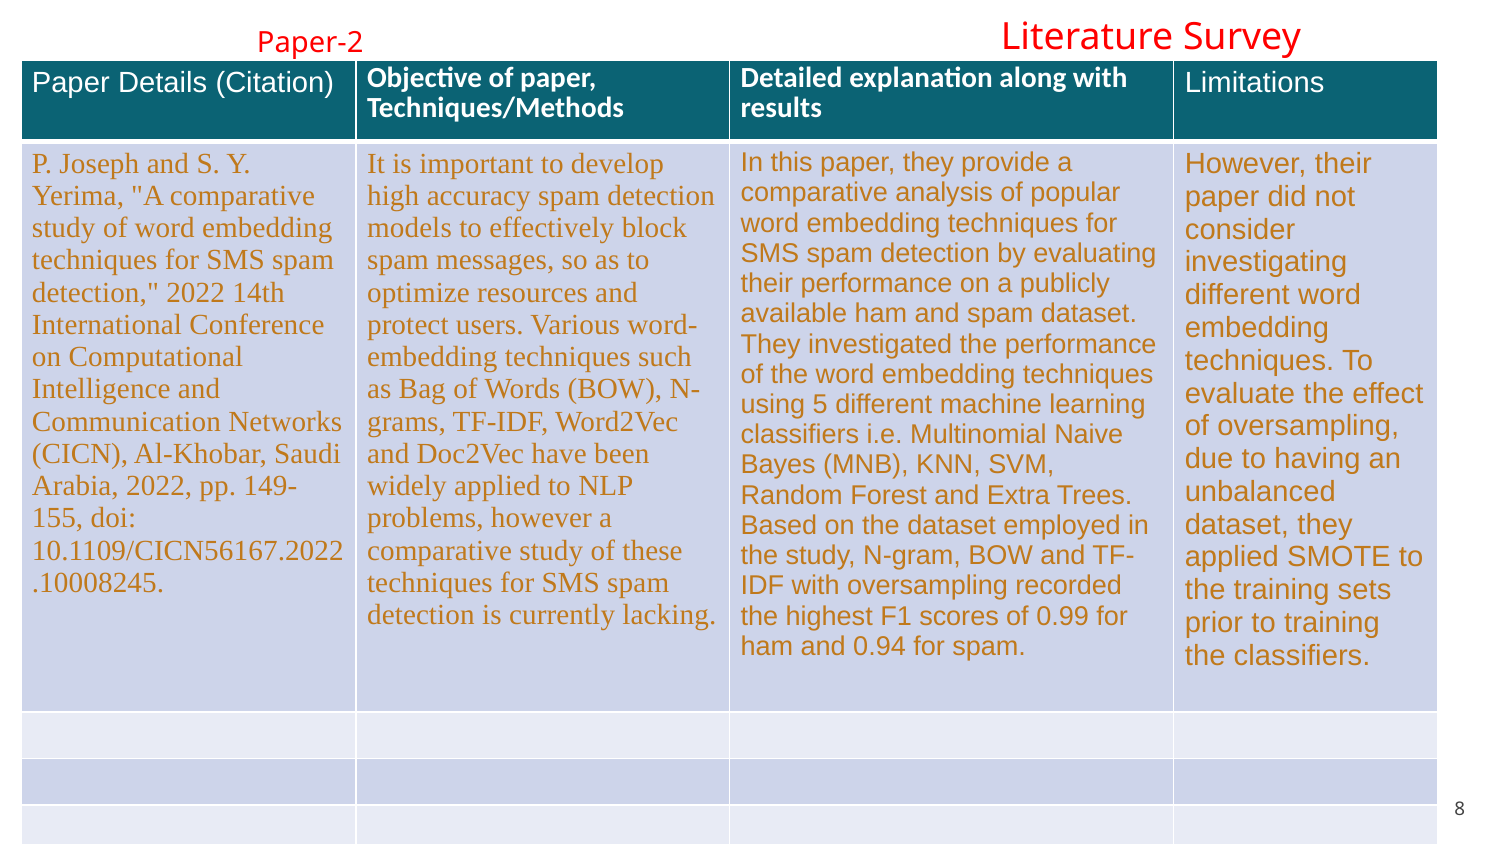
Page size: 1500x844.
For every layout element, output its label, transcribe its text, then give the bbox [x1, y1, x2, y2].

table_cell [357, 806, 729, 844]
slide_number 8 [1386, 777, 1477, 842]
table_cell [22, 713, 355, 758]
table_cell However, their paper did not consider investigating different word embedding techniques. To evaluate the effect of oversampling, due to having an unbalanced dataset, they applied SMOTE to the training sets prior to training the classifiers. [1174, 144, 1437, 711]
table_header Objective of paper, Techniques/Methods [357, 61, 729, 139]
table_cell [1174, 713, 1437, 758]
text_box Paper-2 [121, 18, 375, 65]
table_cell [357, 713, 729, 758]
table_cell In this paper, they provide a comparative analysis of popular word embedding techniques for SMS spam detection by evaluating their performance on a publicly available ham and spam dataset. They investigated the performance of the word embedding techniques using 5 different machine learning classifiers i.e. Multinomial Naive Bayes (MNB), KNN, SVM, Random Forest and Extra Trees. Based on the dataset employed in the study, N-gram, BOW and TF-IDF with oversampling recorded the highest F1 scores of 0.99 for ham and 0.94 for spam. [730, 144, 1173, 711]
table_cell P. Joseph and S. Y. Yerima, "A comparative study of word embedding techniques for SMS spam detection," 2022 14th International Conference on Computational Intelligence and Communication Networks (CICN), Al-Khobar, Saudi Arabia, 2022, pp. 149-155, doi: 10.1109/CICN56167.2022.10008245. [22, 144, 355, 711]
table_cell [22, 806, 355, 844]
table_cell [1174, 806, 1437, 844]
table_cell [730, 806, 1173, 844]
text_box Literature Survey [515, 6, 1313, 59]
table_cell [22, 759, 355, 804]
table_cell [730, 713, 1173, 758]
table_header Limitations [1174, 61, 1437, 139]
table_cell [1174, 759, 1437, 804]
table_header Detailed explanation along with results [730, 61, 1173, 139]
table_cell It is important to develop high accuracy spam detection models to effectively block spam messages, so as to optimize resources and protect users. Various word-embedding techniques such as Bag of Words (BOW), N-grams, TF-IDF, Word2Vec and Doc2Vec have been widely applied to NLP problems, however a comparative study of these techniques for SMS spam detection is currently lacking. [357, 144, 729, 711]
table_header Paper Details (Citation) [22, 61, 355, 139]
table_cell [730, 759, 1173, 804]
table_cell [357, 759, 729, 804]
